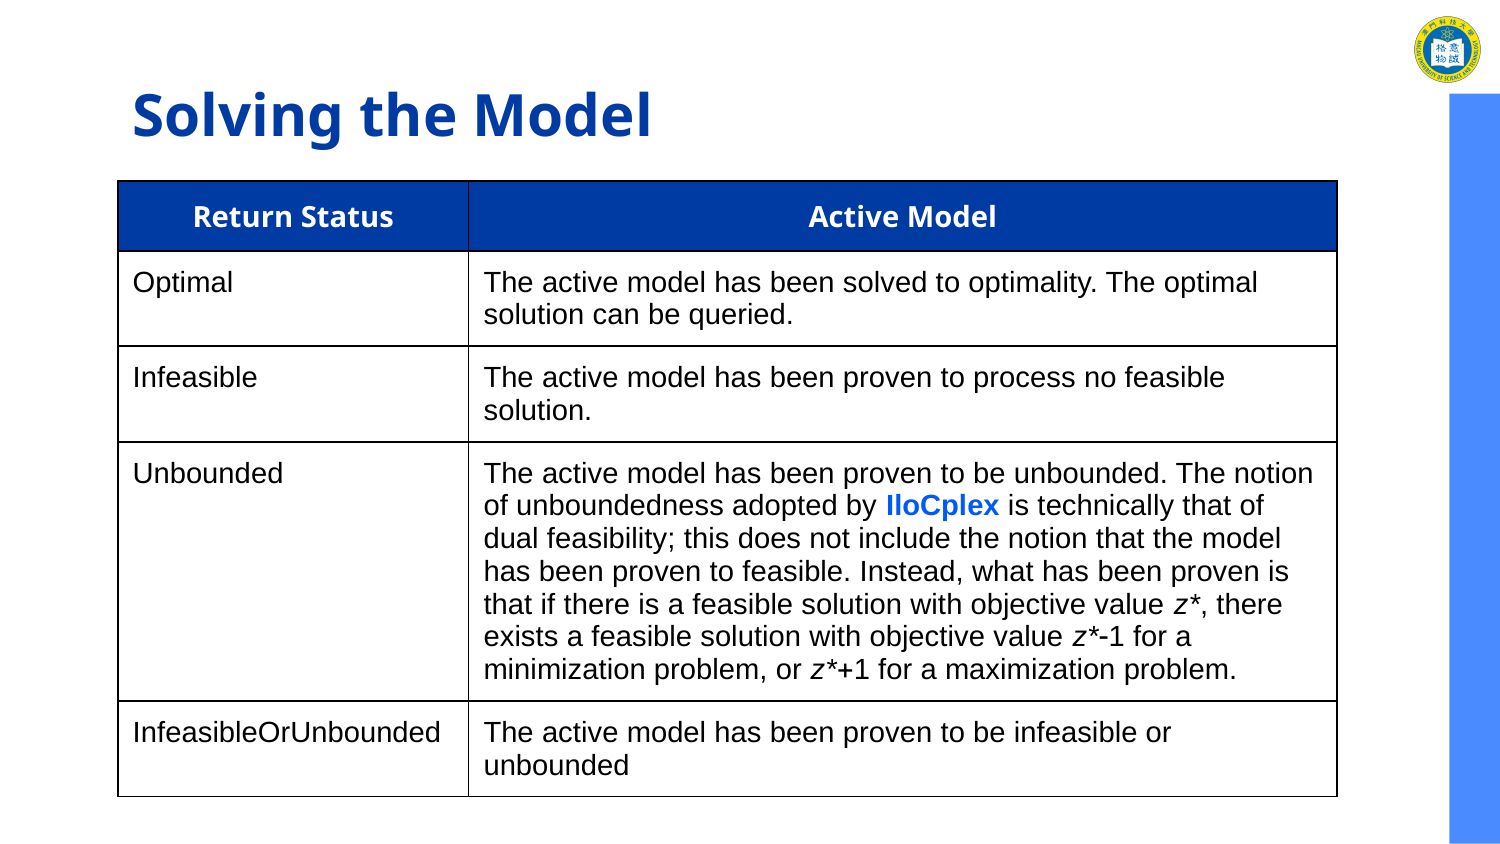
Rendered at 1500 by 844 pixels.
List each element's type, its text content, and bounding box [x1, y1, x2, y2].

title Solving the Model [117, 62, 1383, 170]
table_cell Unbounded [119, 443, 468, 700]
table_cell Optimal [119, 252, 468, 345]
table_cell The active model has been proven to be unbounded. The notion of unboundedness adopted by IloCplex is technically that of dual feasibility; this does not include the notion that the model has been proven to feasible. Instead, what has been proven is that if there is a feasible solution with objective value z*, there exists a feasible solution with objective value z*1 for a minimization problem, or z*1 for a maximization problem. [469, 443, 1336, 700]
table_cell The active model has been solved to optimality. The optimal solution can be queried. [469, 252, 1336, 345]
table_cell The active model has been proven to process no feasible solution. [469, 347, 1336, 441]
table_header Return Status [119, 182, 468, 250]
table_header Active Model [469, 182, 1336, 250]
table_cell The active model has been proven to be infeasible or unbounded [469, 702, 1336, 796]
table_cell InfeasibleOrUnbounded [119, 702, 468, 796]
picture [1414, 16, 1481, 83]
table_cell Infeasible [119, 347, 468, 441]
